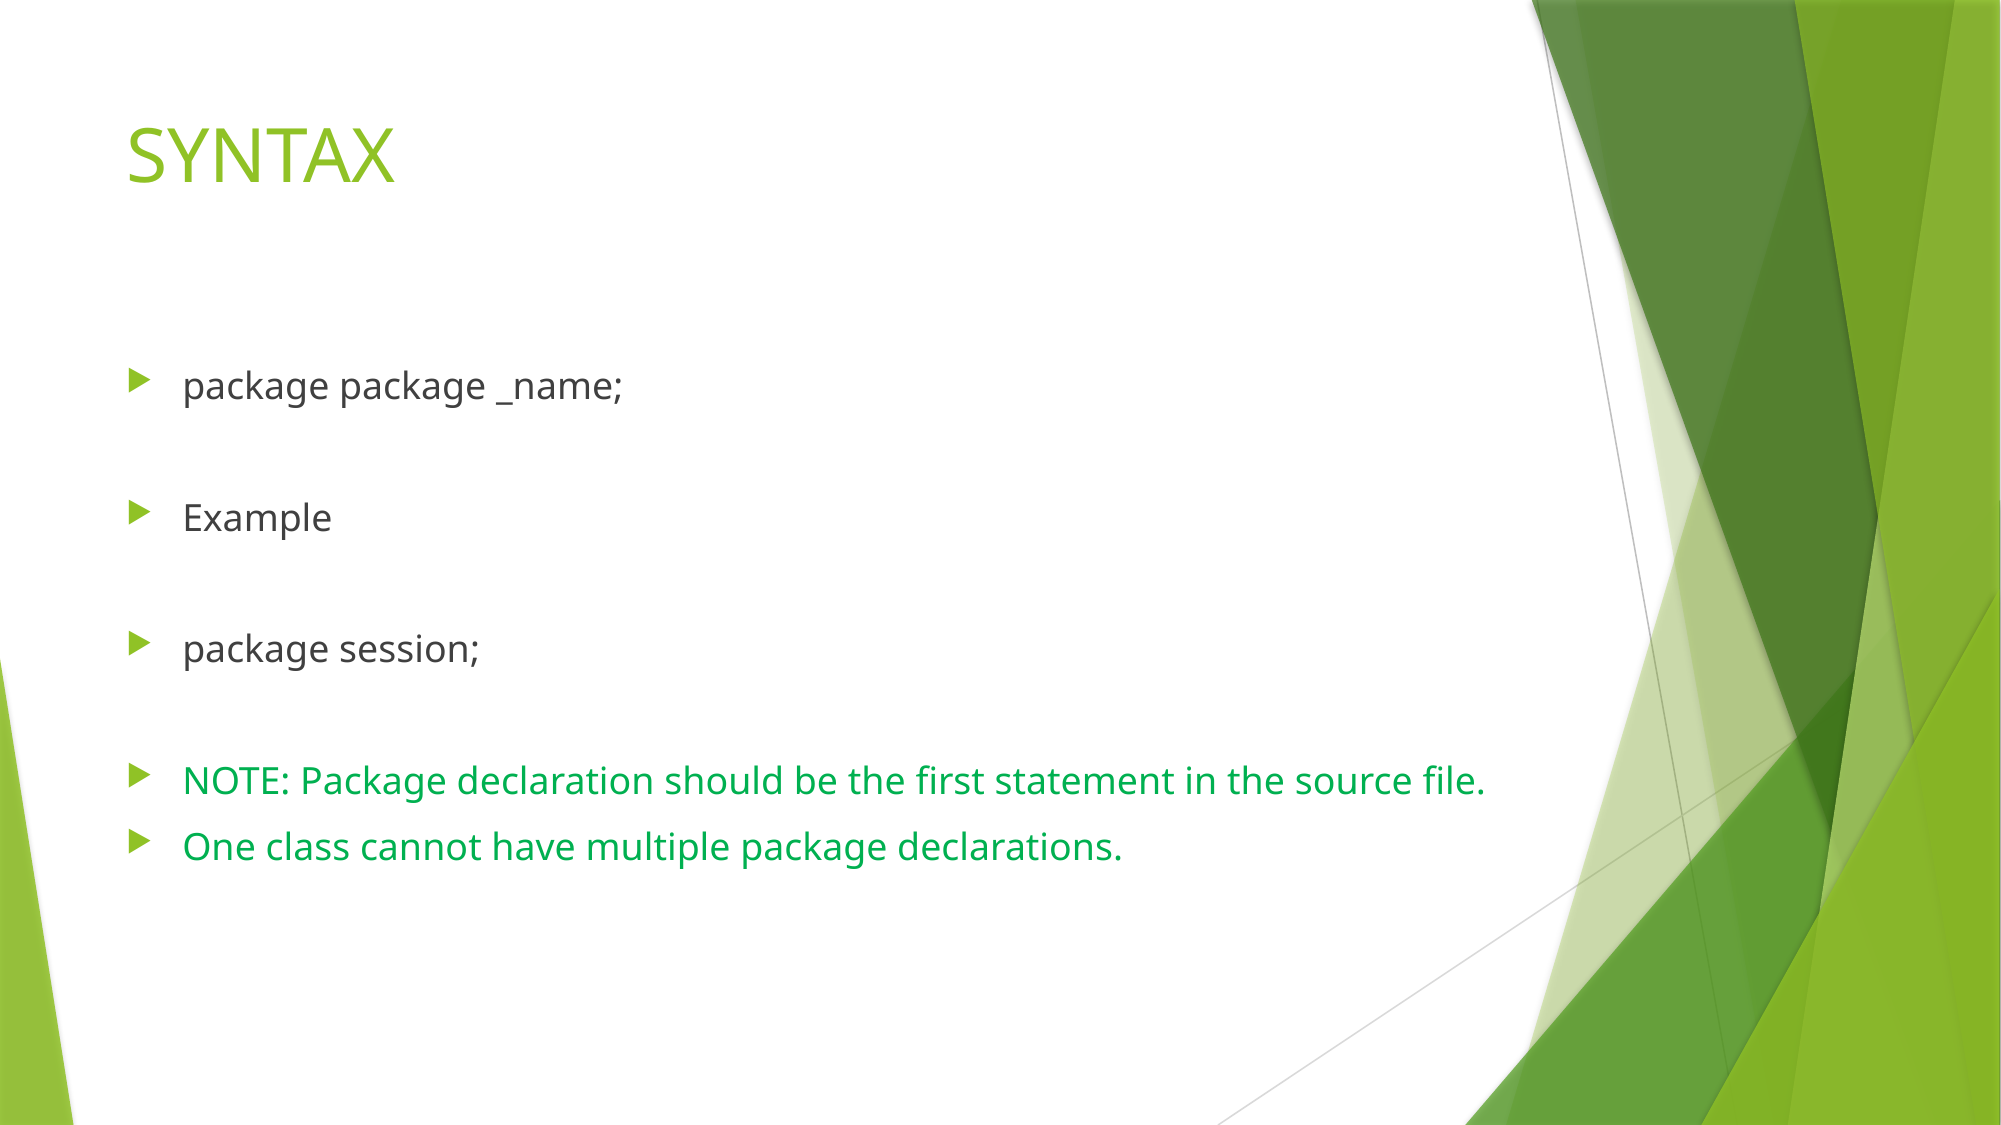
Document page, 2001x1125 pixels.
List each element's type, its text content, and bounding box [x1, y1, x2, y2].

list package package _name; Example package session; NOTE: Package declaration should be the first statement in the source file. One class cannot have multiple package declarations. [111, 354, 1522, 992]
title SYNTAX [111, 99, 1522, 317]
